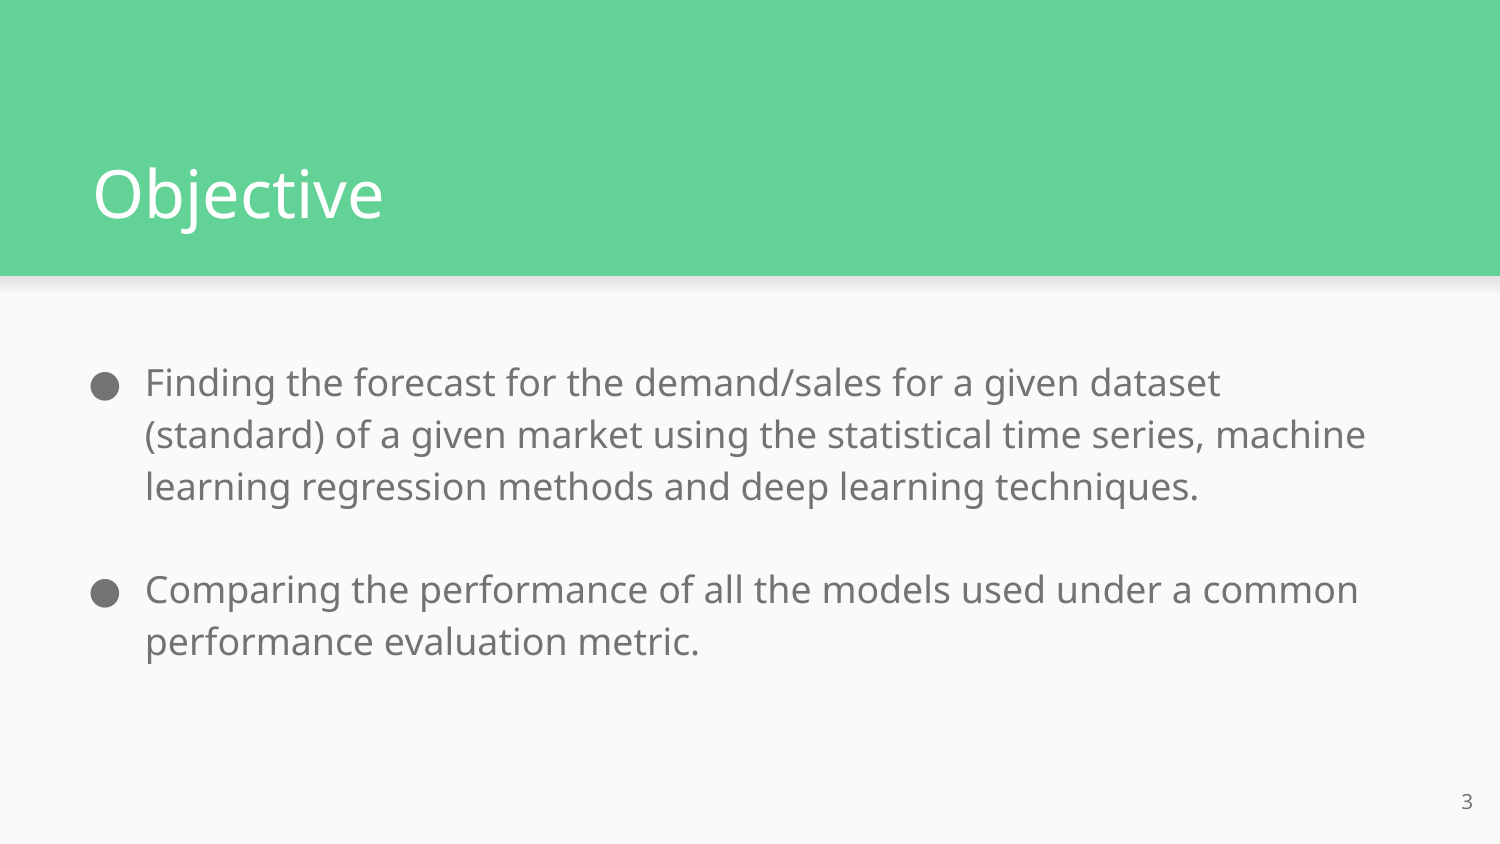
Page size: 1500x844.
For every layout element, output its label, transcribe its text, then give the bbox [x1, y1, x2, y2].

title Objective [77, 121, 1427, 248]
list Finding the forecast for the demand/sales for a given dataset (standard) of a given market using the statistical time series, machine learning regression methods and deep learning techniques. Comparing the performance of all the models used under a common performance evaluation metric. [54, 337, 1427, 783]
slide_number 3 [1398, 770, 1489, 835]
